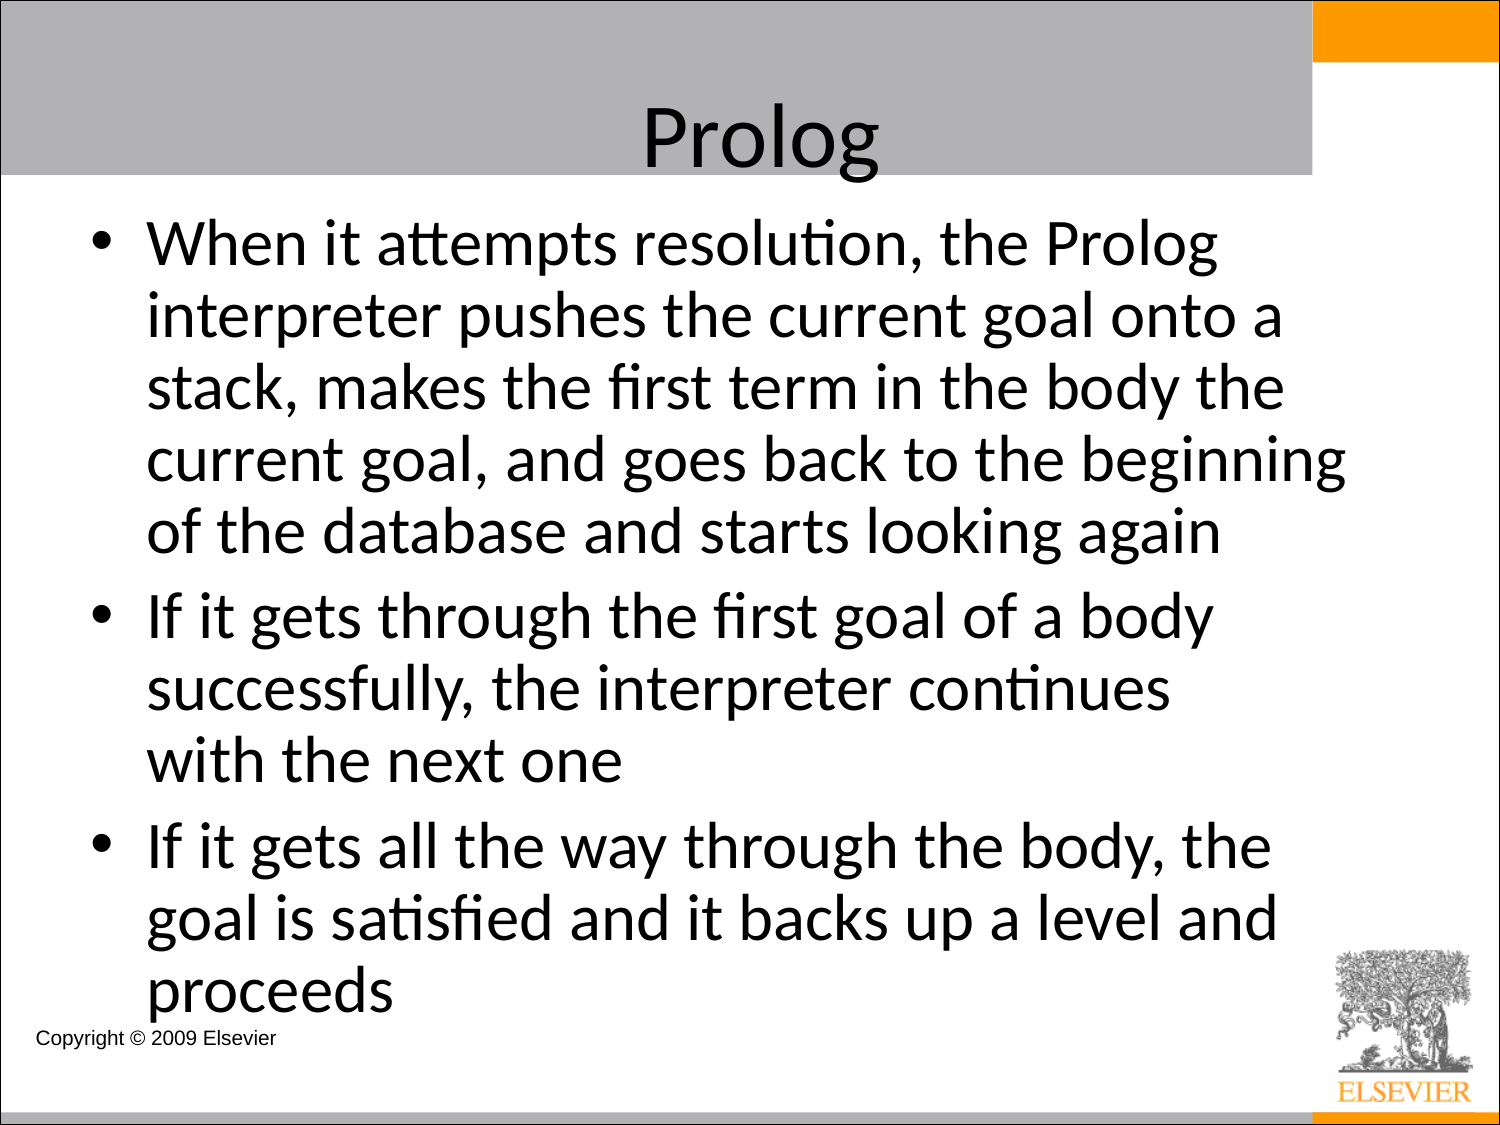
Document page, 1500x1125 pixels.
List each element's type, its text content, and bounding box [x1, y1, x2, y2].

picture [1334, 949, 1473, 1102]
list When it attempts resolution, the Prolog interpreter pushes the current goal onto a stack, makes the first term in the body the current goal, and goes back to the beginning of the database and starts looking again If it gets through the first goal of a body successfully, the interpreter continues with the next one If it gets all the way through the body, the goal is satisfied and it backs up a level and proceeds [75, 200, 1417, 1038]
text_box Copyright © 2009 Elsevier [29, 1024, 507, 1065]
title Prolog [66, 37, 1463, 225]
text_box [0, 0, 1500, 1125]
